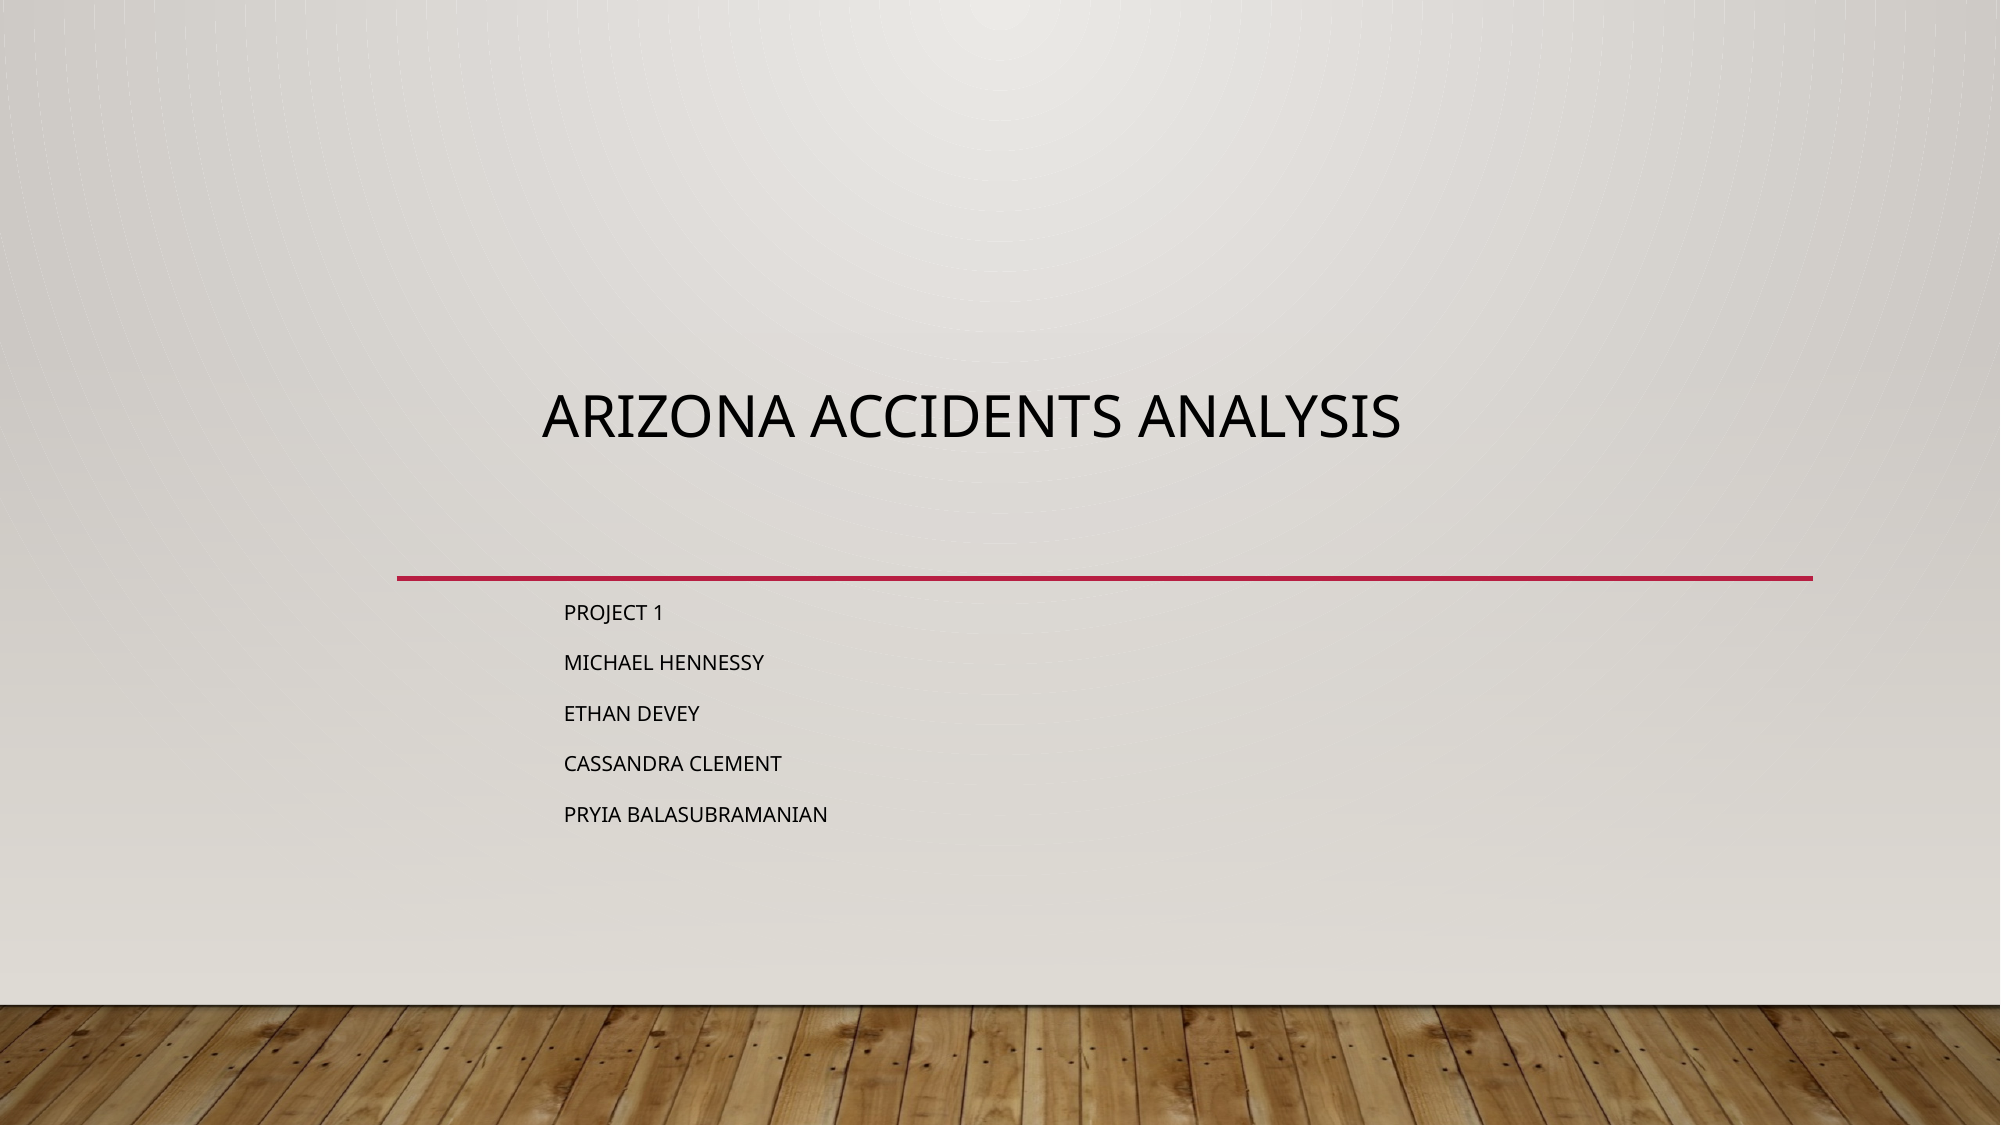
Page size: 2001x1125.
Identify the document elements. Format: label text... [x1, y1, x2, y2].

picture [0, 1005, 2000, 1125]
subtitle Project 1 Michael Hennessy Ethan Devey Cassandra Clement Pryia Balasubramanian [548, 579, 1471, 959]
title Arizona Accidents Analysis [527, 272, 1692, 451]
